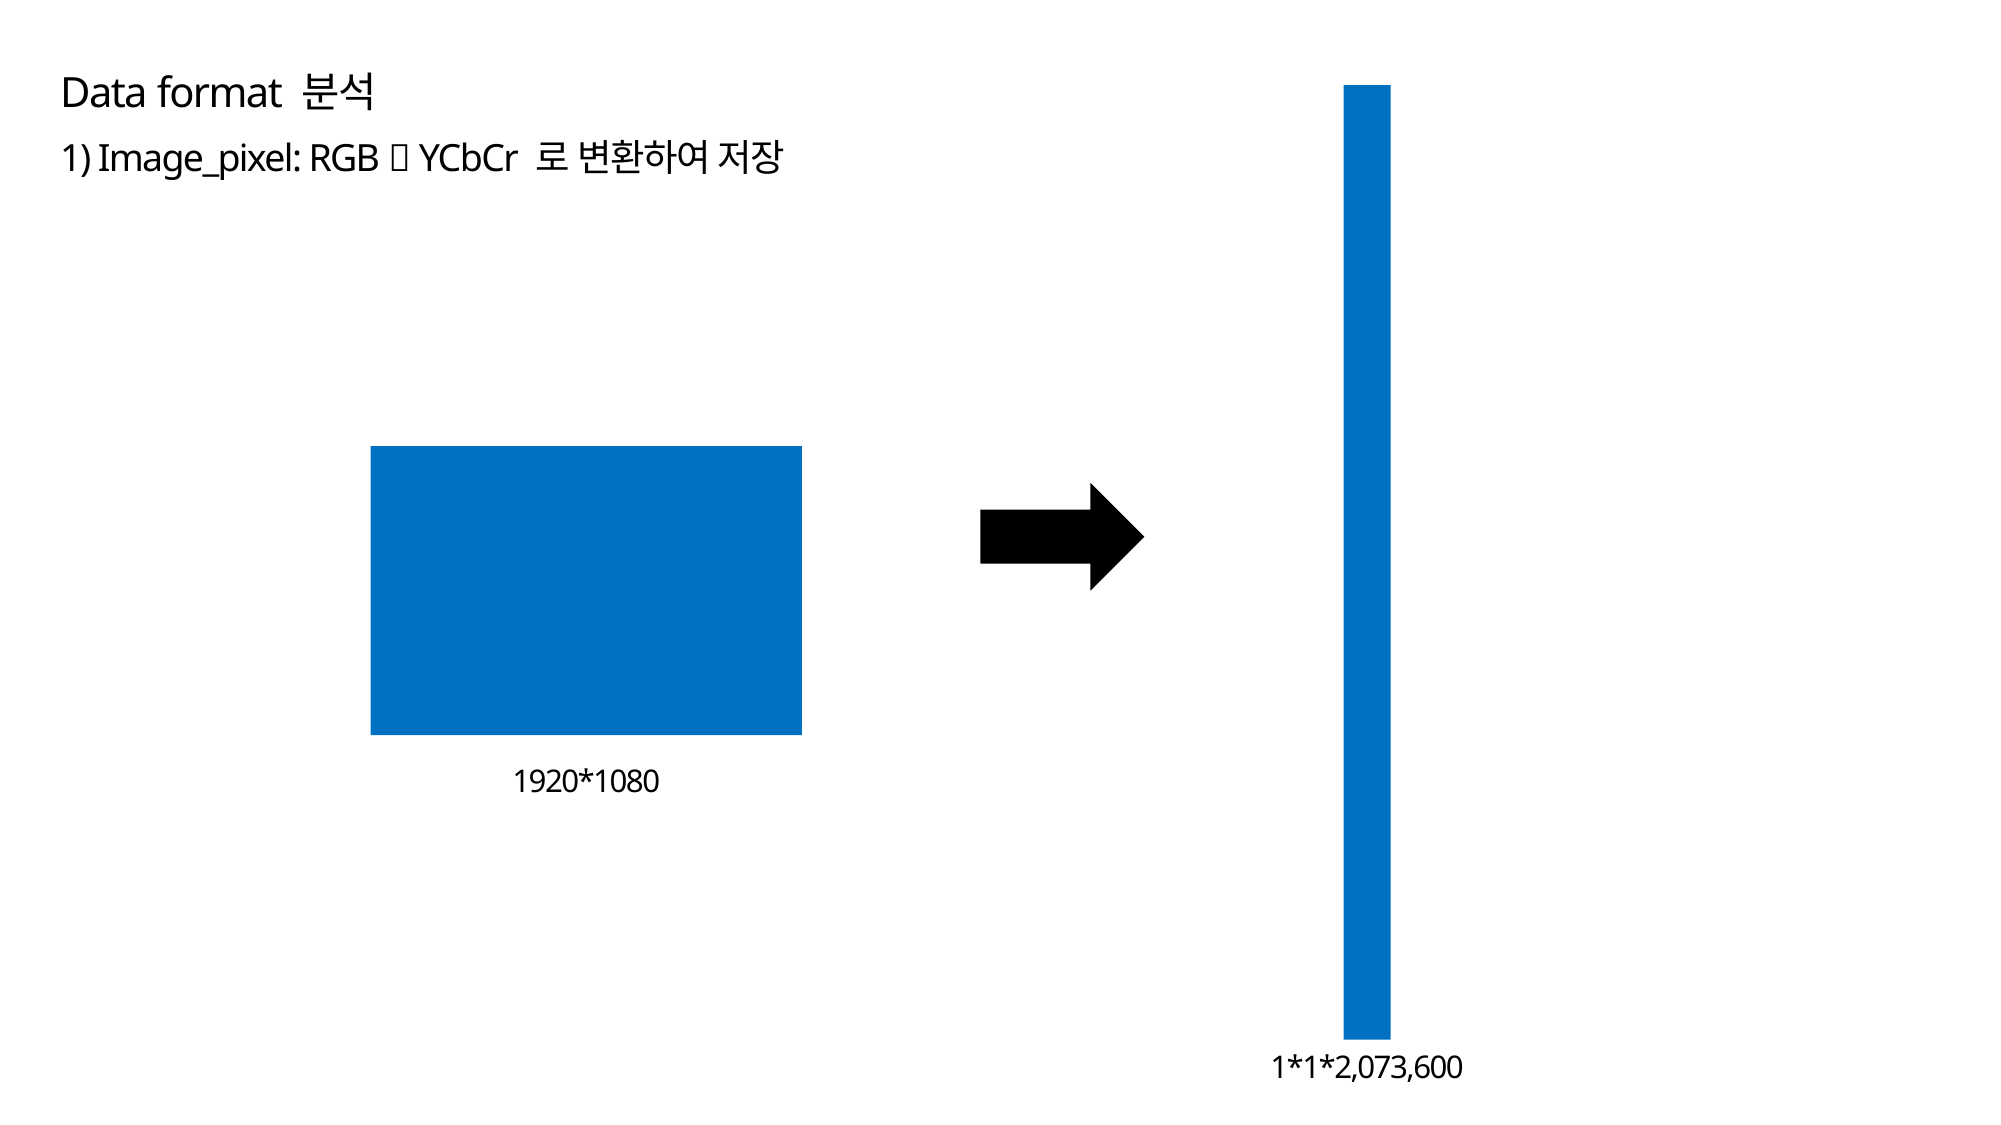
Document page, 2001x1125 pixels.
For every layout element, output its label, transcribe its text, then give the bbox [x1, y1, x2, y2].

text_box 1*1*2,073,600 [1118, 1039, 1616, 1092]
text_box [1343, 84, 1392, 1039]
text_box 1920*1080 [337, 754, 835, 807]
text_box [370, 445, 803, 736]
text_box Data format 분석 1) Image_pixel: RGB  YCbCr 로 변환하여 저장 [45, 58, 1750, 187]
text_box [979, 480, 1146, 594]
